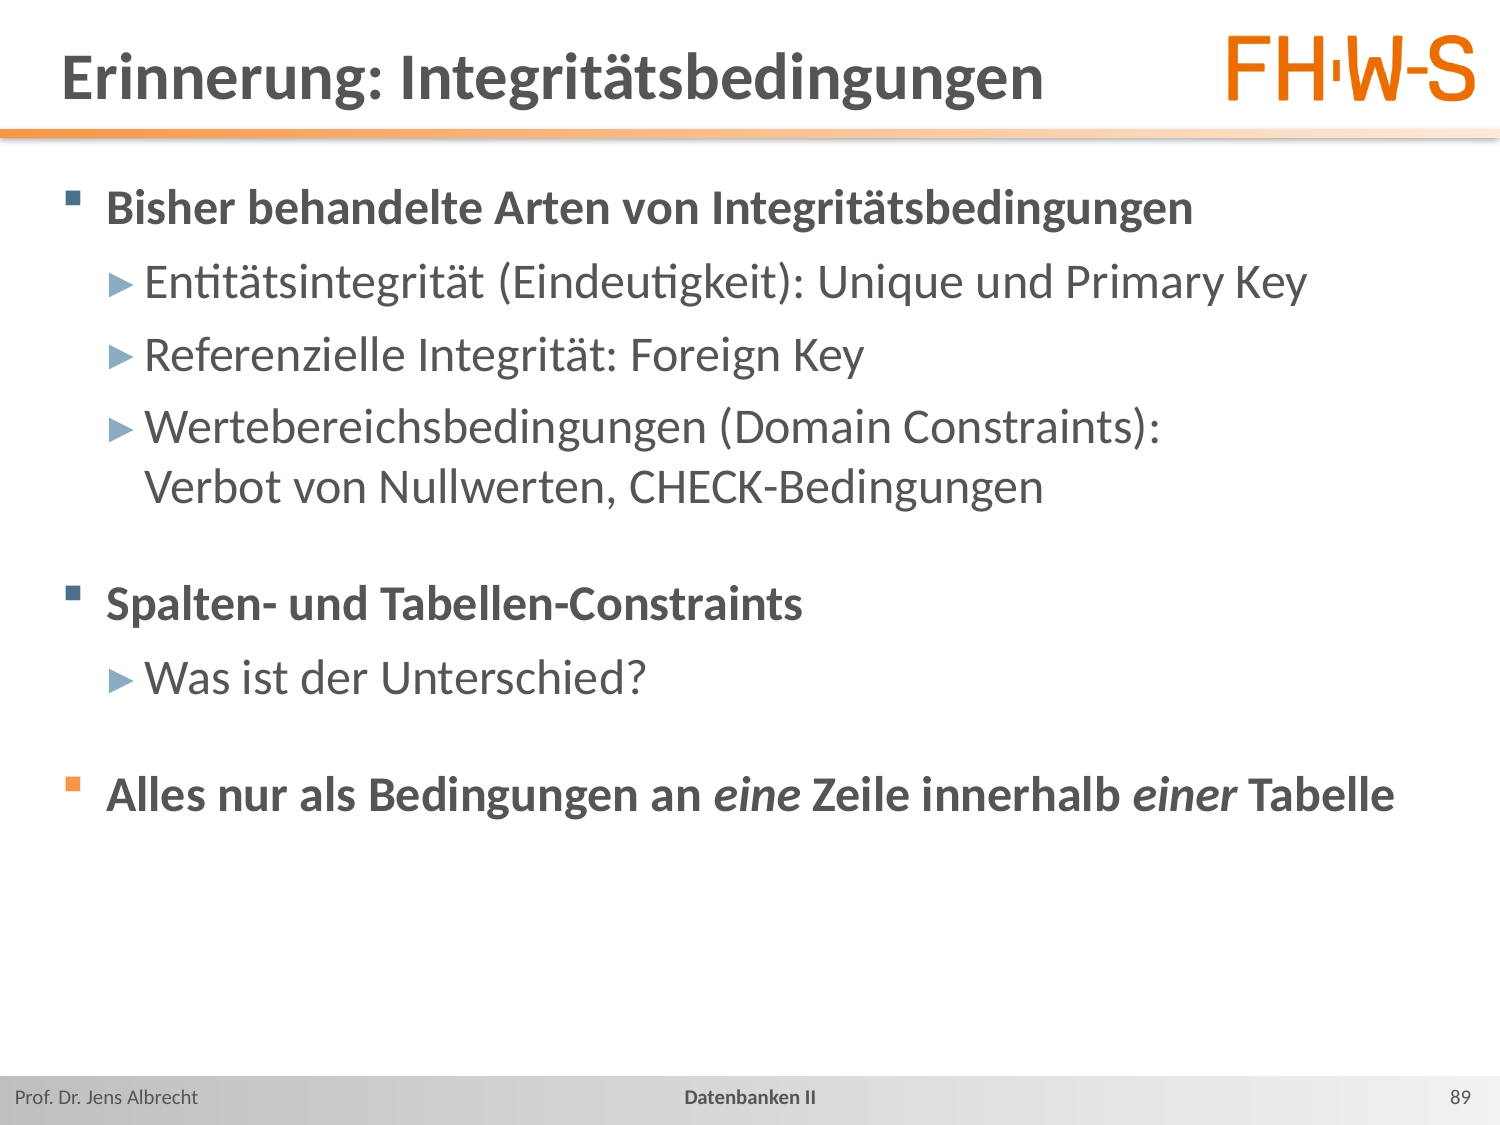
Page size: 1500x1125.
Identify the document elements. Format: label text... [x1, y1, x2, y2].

title Erinnerung: Integritätsbedingungen [47, 25, 1211, 126]
picture [1228, 35, 1483, 114]
list Bisher behandelte Arten von Integritätsbedingungen Entitätsintegrität (Eindeutigkeit): Unique und Primary Key Referenzielle Integrität: Foreign Key Wertebereichsbedingungen (Domain Constraints): Verbot von Nullwerten, CHECK-Bedingungen Spalten- und Tabellen-Constraints Was ist der Unterschied? Alles nur als Bedingungen an eine Zeile innerhalb einer Tabelle [46, 166, 1454, 1041]
